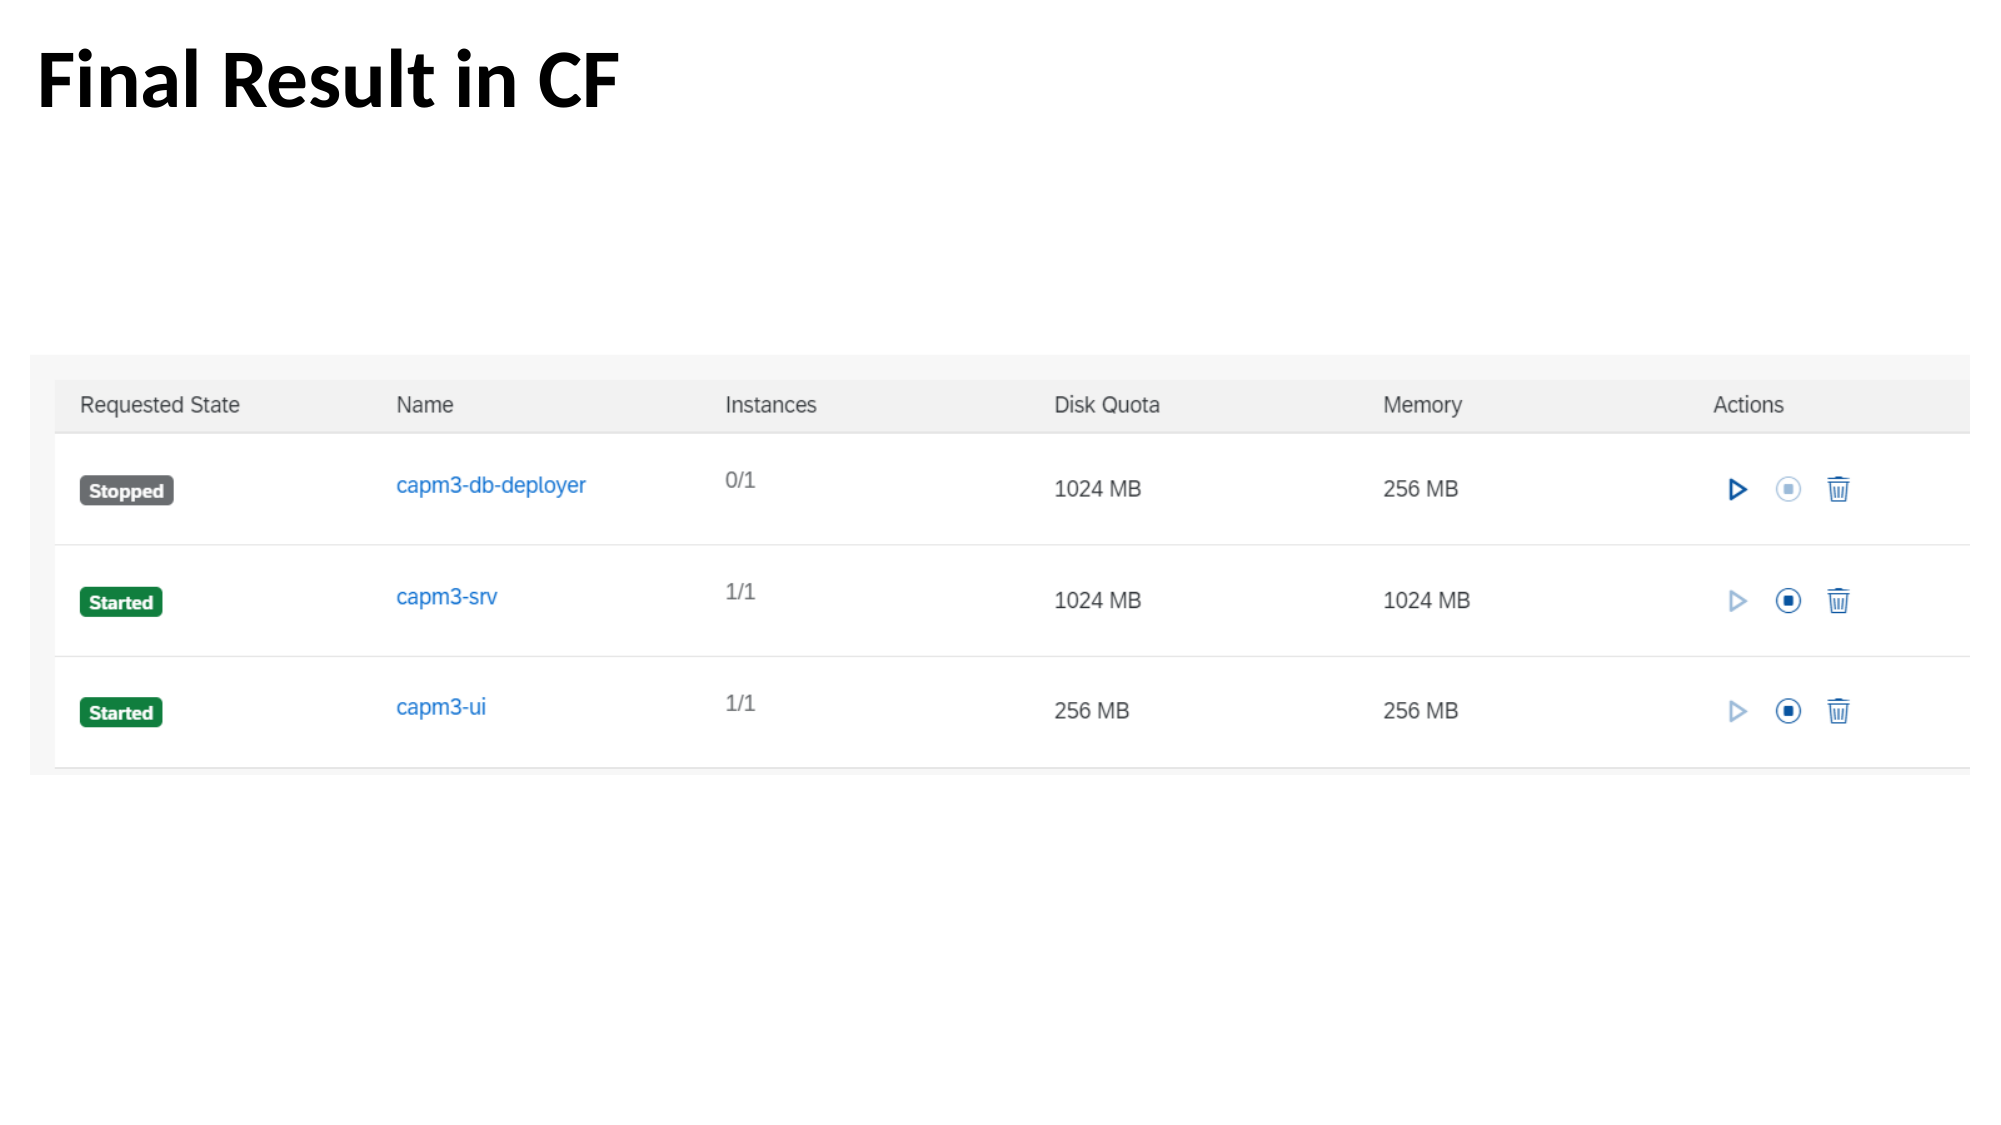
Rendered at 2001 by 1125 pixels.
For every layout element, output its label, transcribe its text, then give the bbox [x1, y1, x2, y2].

picture [30, 350, 1970, 775]
text_box Final Result in CF [22, 16, 1325, 132]
